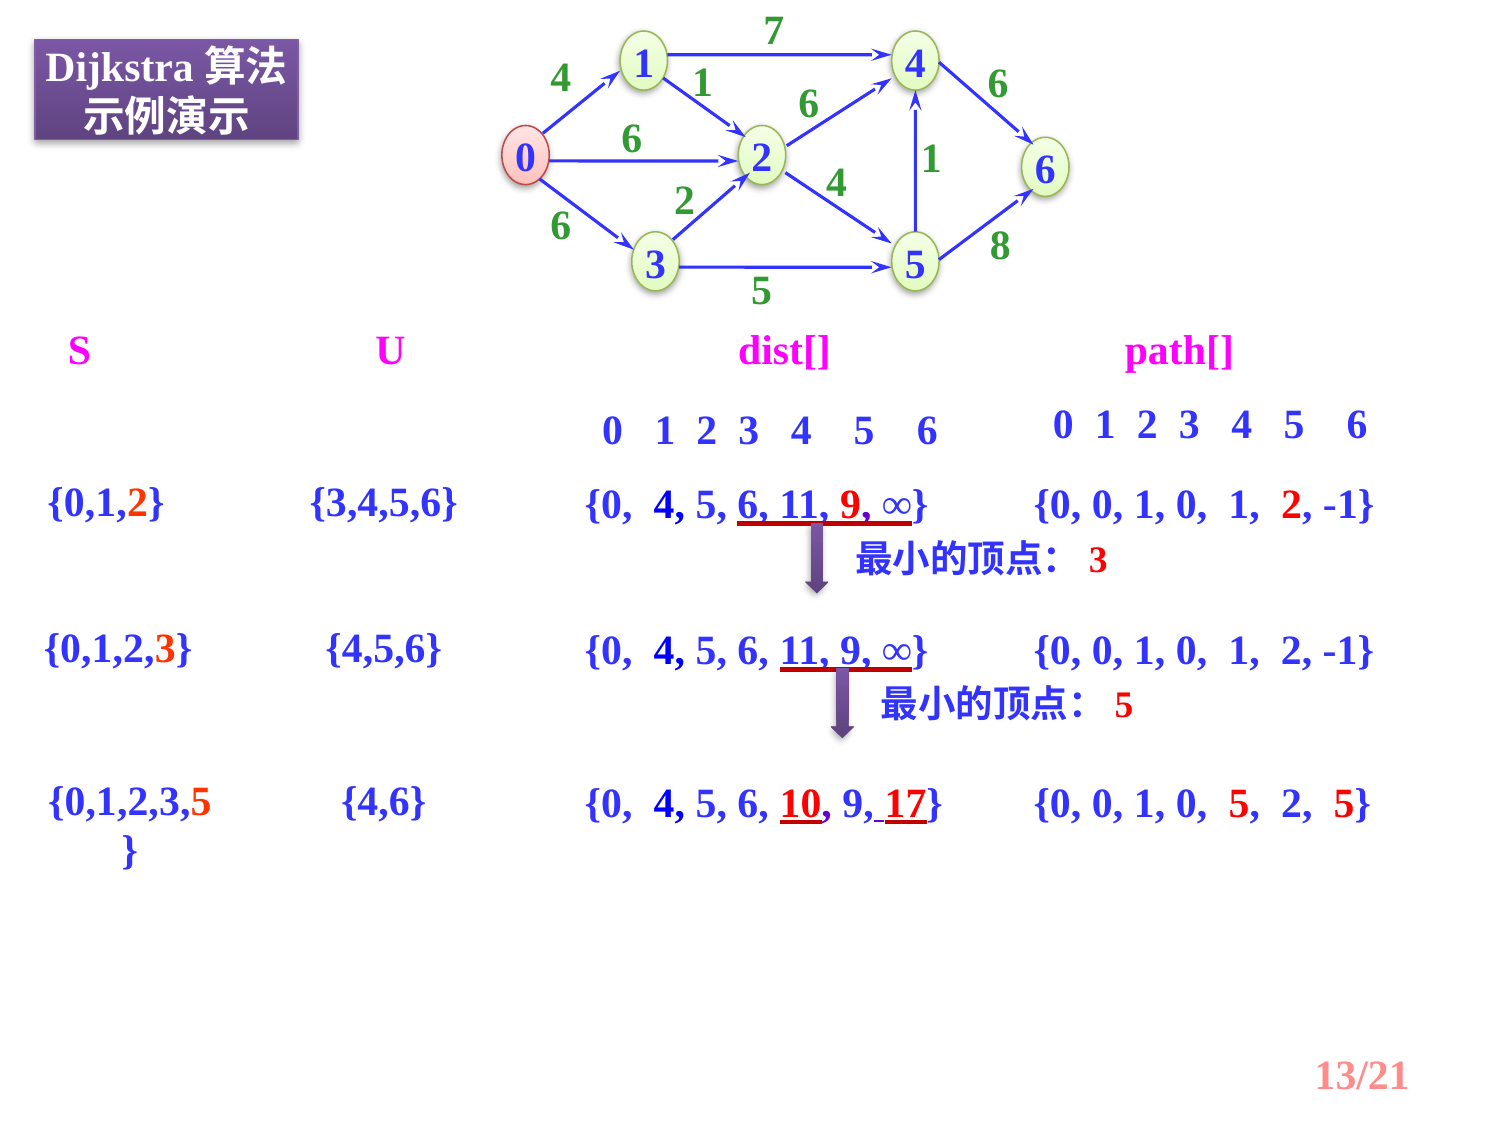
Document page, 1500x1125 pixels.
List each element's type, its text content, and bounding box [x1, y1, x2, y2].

text_box {3,4,5,6} [265, 474, 502, 525]
text_box {0, 0, 1, 0, 1, 2, -1} [1033, 477, 1436, 528]
text_box {0, 4, 5, 6, 11, 9, ∞} [584, 477, 987, 528]
text_box 0 1 2 3 4 5 6 [1052, 397, 1384, 448]
text_box {0,1,2,3,5} [41, 773, 219, 874]
text_box [710, 172, 751, 208]
text_box {0, 4, 5, 6, 10, 9, 17} [584, 775, 987, 826]
text_box 5 [890, 231, 940, 292]
text_box [1013, 126, 1034, 145]
text_box {4,6} [265, 773, 502, 824]
text_box [909, 90, 922, 111]
text_box 0 1 2 3 4 5 6 [602, 402, 969, 453]
text_box 3 [631, 231, 680, 292]
text_box 7 [738, 0, 810, 61]
text_box 2 [660, 172, 710, 223]
text_box 4 [525, 42, 597, 108]
text_box {0, 0, 1, 0, 1, 2, -1} [1033, 623, 1436, 674]
text_box 1 [895, 123, 967, 189]
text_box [804, 522, 1157, 594]
text_box 1 [619, 30, 669, 91]
text_box {0, 4, 5, 6, 11, 9, ∞} [584, 623, 987, 674]
text_box 6 [1020, 136, 1070, 198]
text_box Dijkstra算法示例演示 [34, 39, 299, 140]
text_box 1 [679, 54, 727, 105]
text_box [1013, 188, 1034, 207]
text_box 6 [525, 190, 597, 256]
text_box [845, 78, 892, 109]
text_box 8 [964, 210, 1036, 276]
text_box 4 [801, 146, 873, 212]
text_box {0, 0, 1, 0, 5, 2, 5} [1033, 775, 1436, 826]
text_box {0,1,2} [41, 474, 171, 525]
text_box 6 [962, 48, 1034, 114]
text_box S U dist[] path[] [53, 325, 1400, 380]
text_box [613, 232, 634, 250]
text_box 4 [890, 30, 940, 91]
slide_number 13/21 [1074, 1042, 1425, 1103]
text_box 0 [501, 124, 551, 186]
text_box 2 [737, 124, 787, 186]
text_box {4,5,6} [265, 621, 502, 672]
text_box 5 [726, 255, 798, 321]
text_box {0,1,2,3} [41, 621, 195, 672]
text_box [717, 154, 739, 168]
text_box 6 [596, 103, 668, 169]
text_box [725, 120, 746, 138]
text_box [871, 226, 892, 244]
text_box 6 [773, 67, 845, 133]
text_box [830, 667, 1183, 739]
text_box [870, 48, 892, 61]
text_box [597, 70, 621, 90]
text_box [870, 261, 892, 274]
